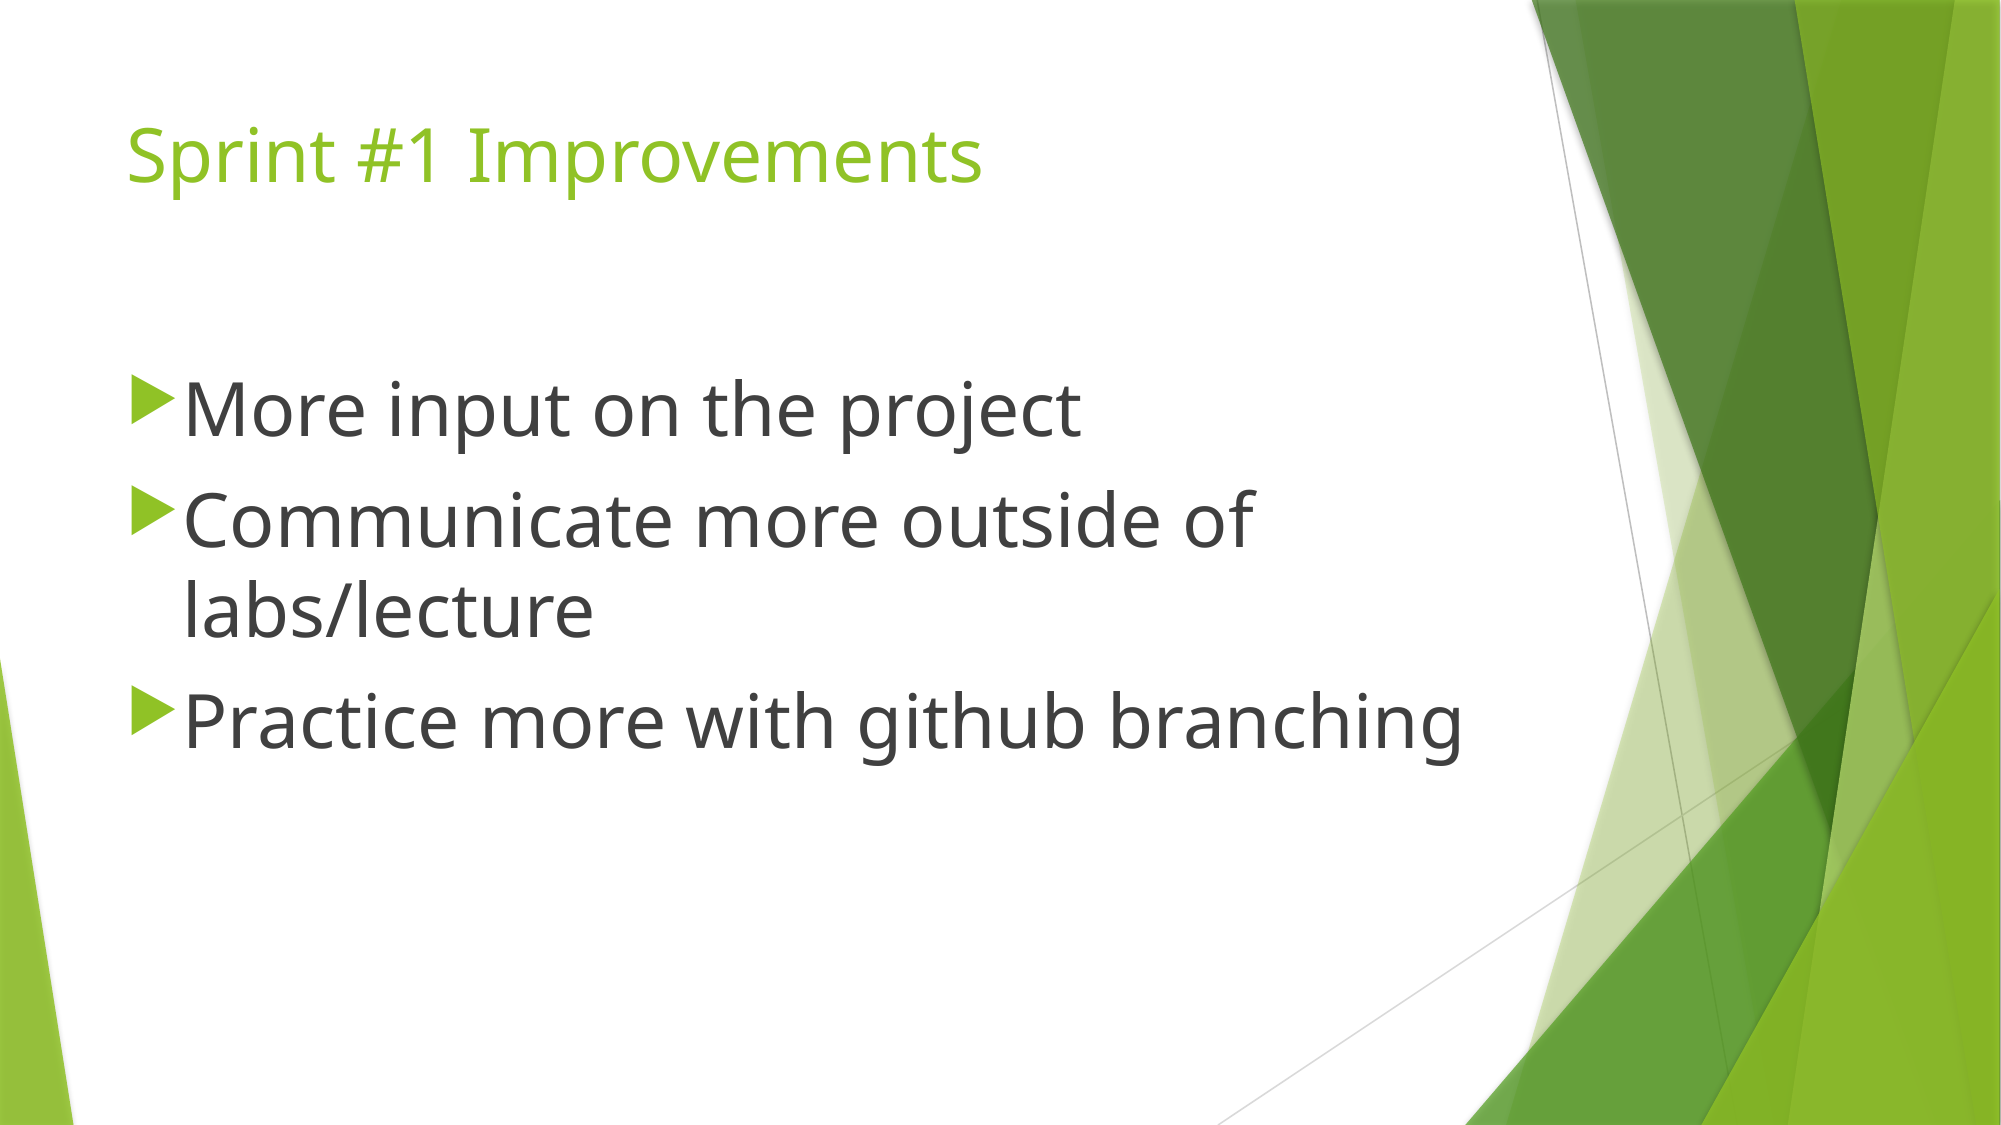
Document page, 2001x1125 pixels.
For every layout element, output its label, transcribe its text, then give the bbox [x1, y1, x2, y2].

list More input on the project Communicate more outside of labs/lecture Practice more with github branching [111, 354, 1522, 992]
title Sprint #1 Improvements [111, 99, 1522, 317]
